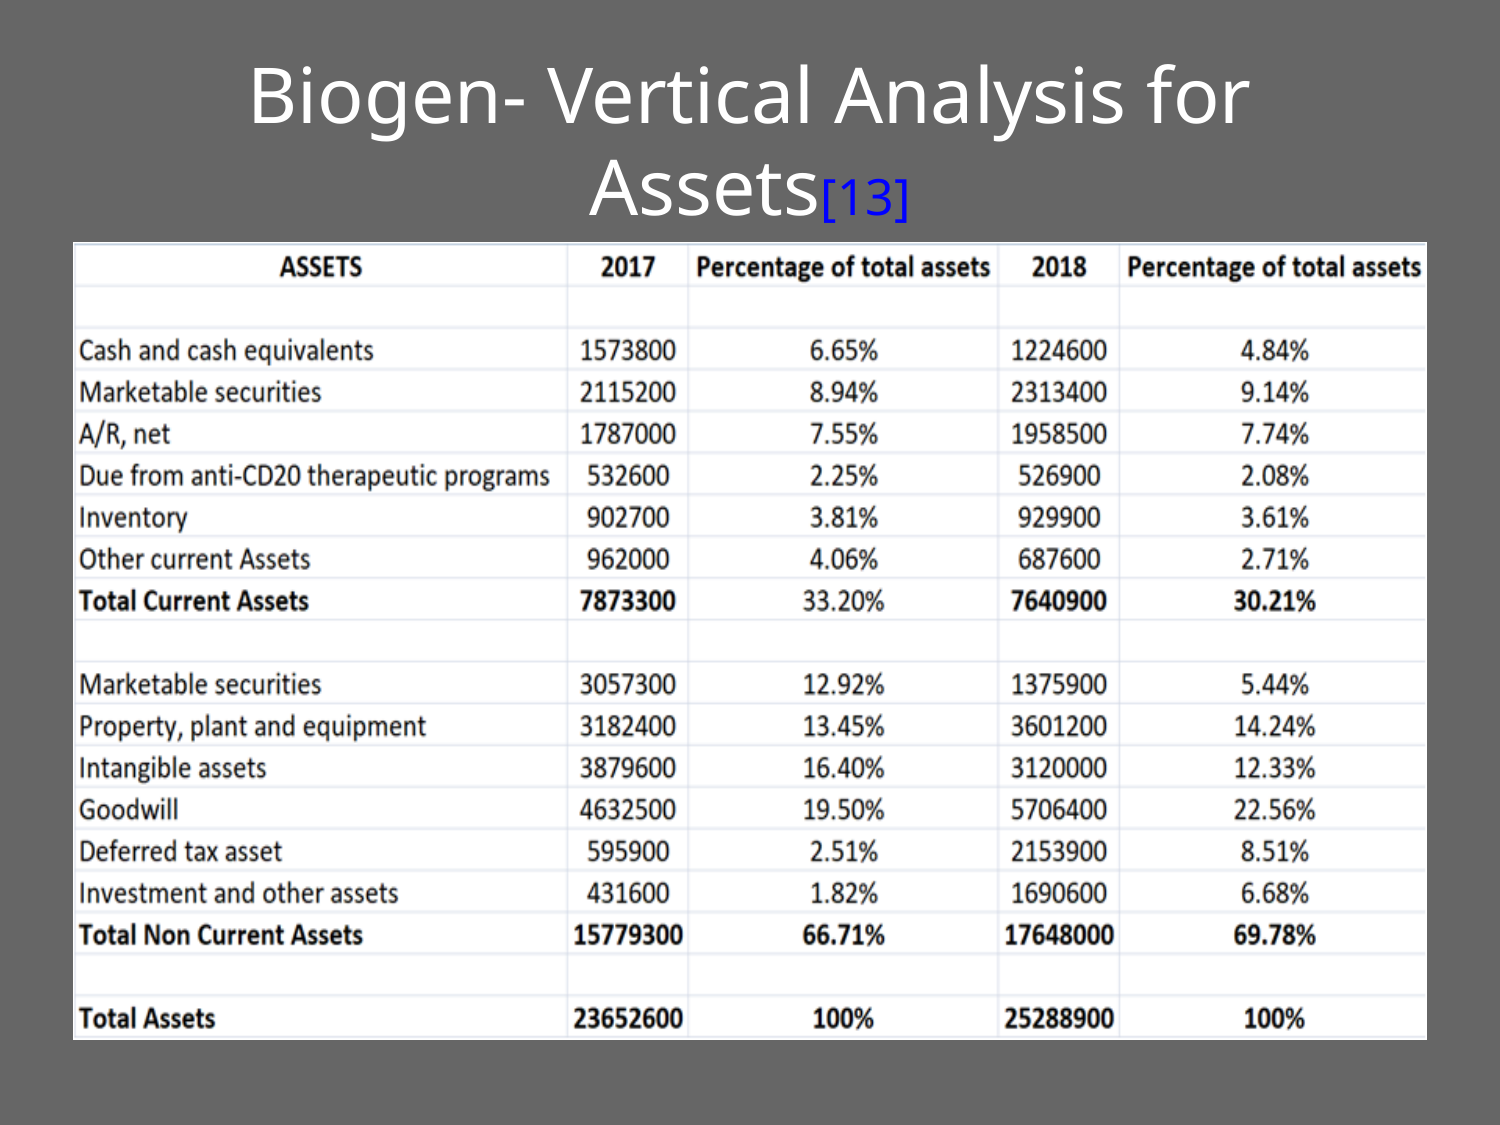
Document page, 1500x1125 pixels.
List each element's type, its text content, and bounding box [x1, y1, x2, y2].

picture [73, 242, 1427, 1040]
title Biogen- Vertical Analysis for Assets[13] [75, 45, 1425, 233]
